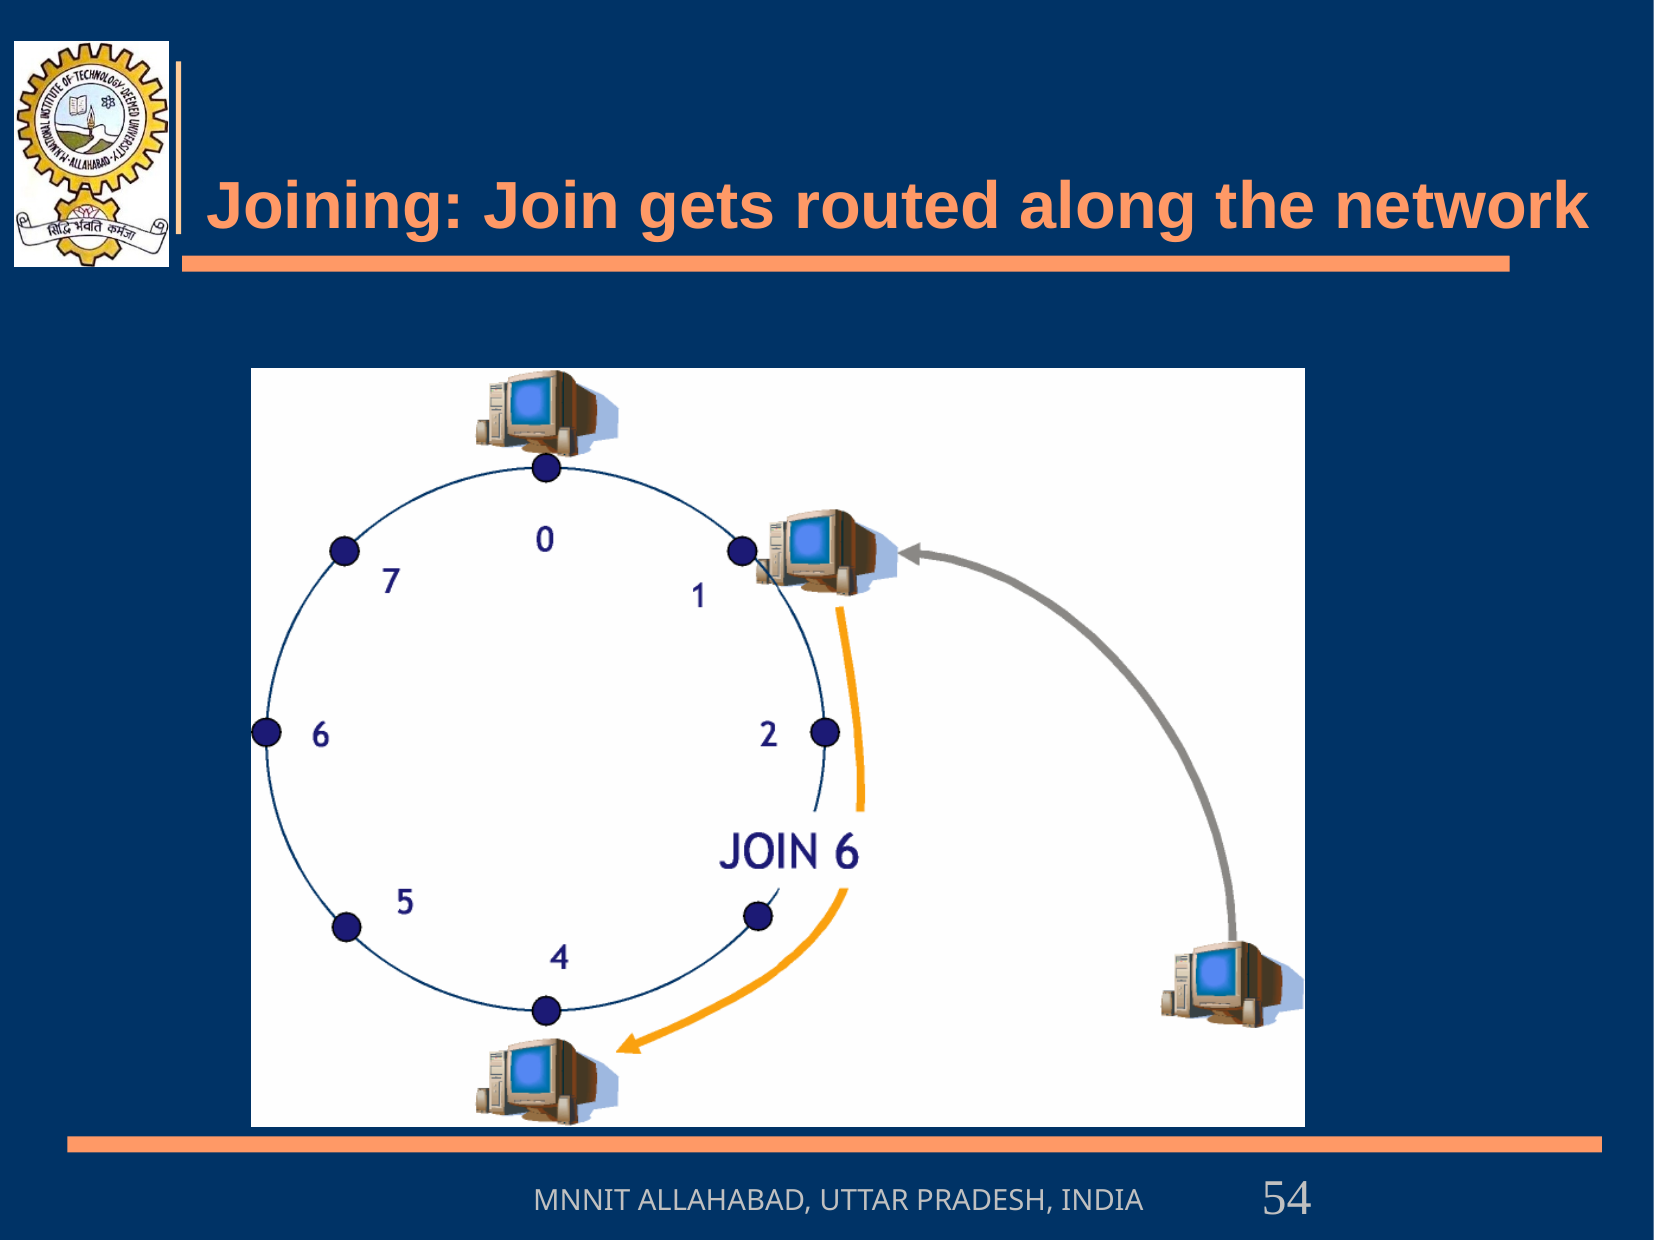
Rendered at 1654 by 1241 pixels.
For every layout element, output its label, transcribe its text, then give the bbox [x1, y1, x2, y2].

picture [14, 41, 169, 267]
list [251, 368, 1305, 1128]
title Joining: Join gets routed along the network [187, 48, 1654, 247]
